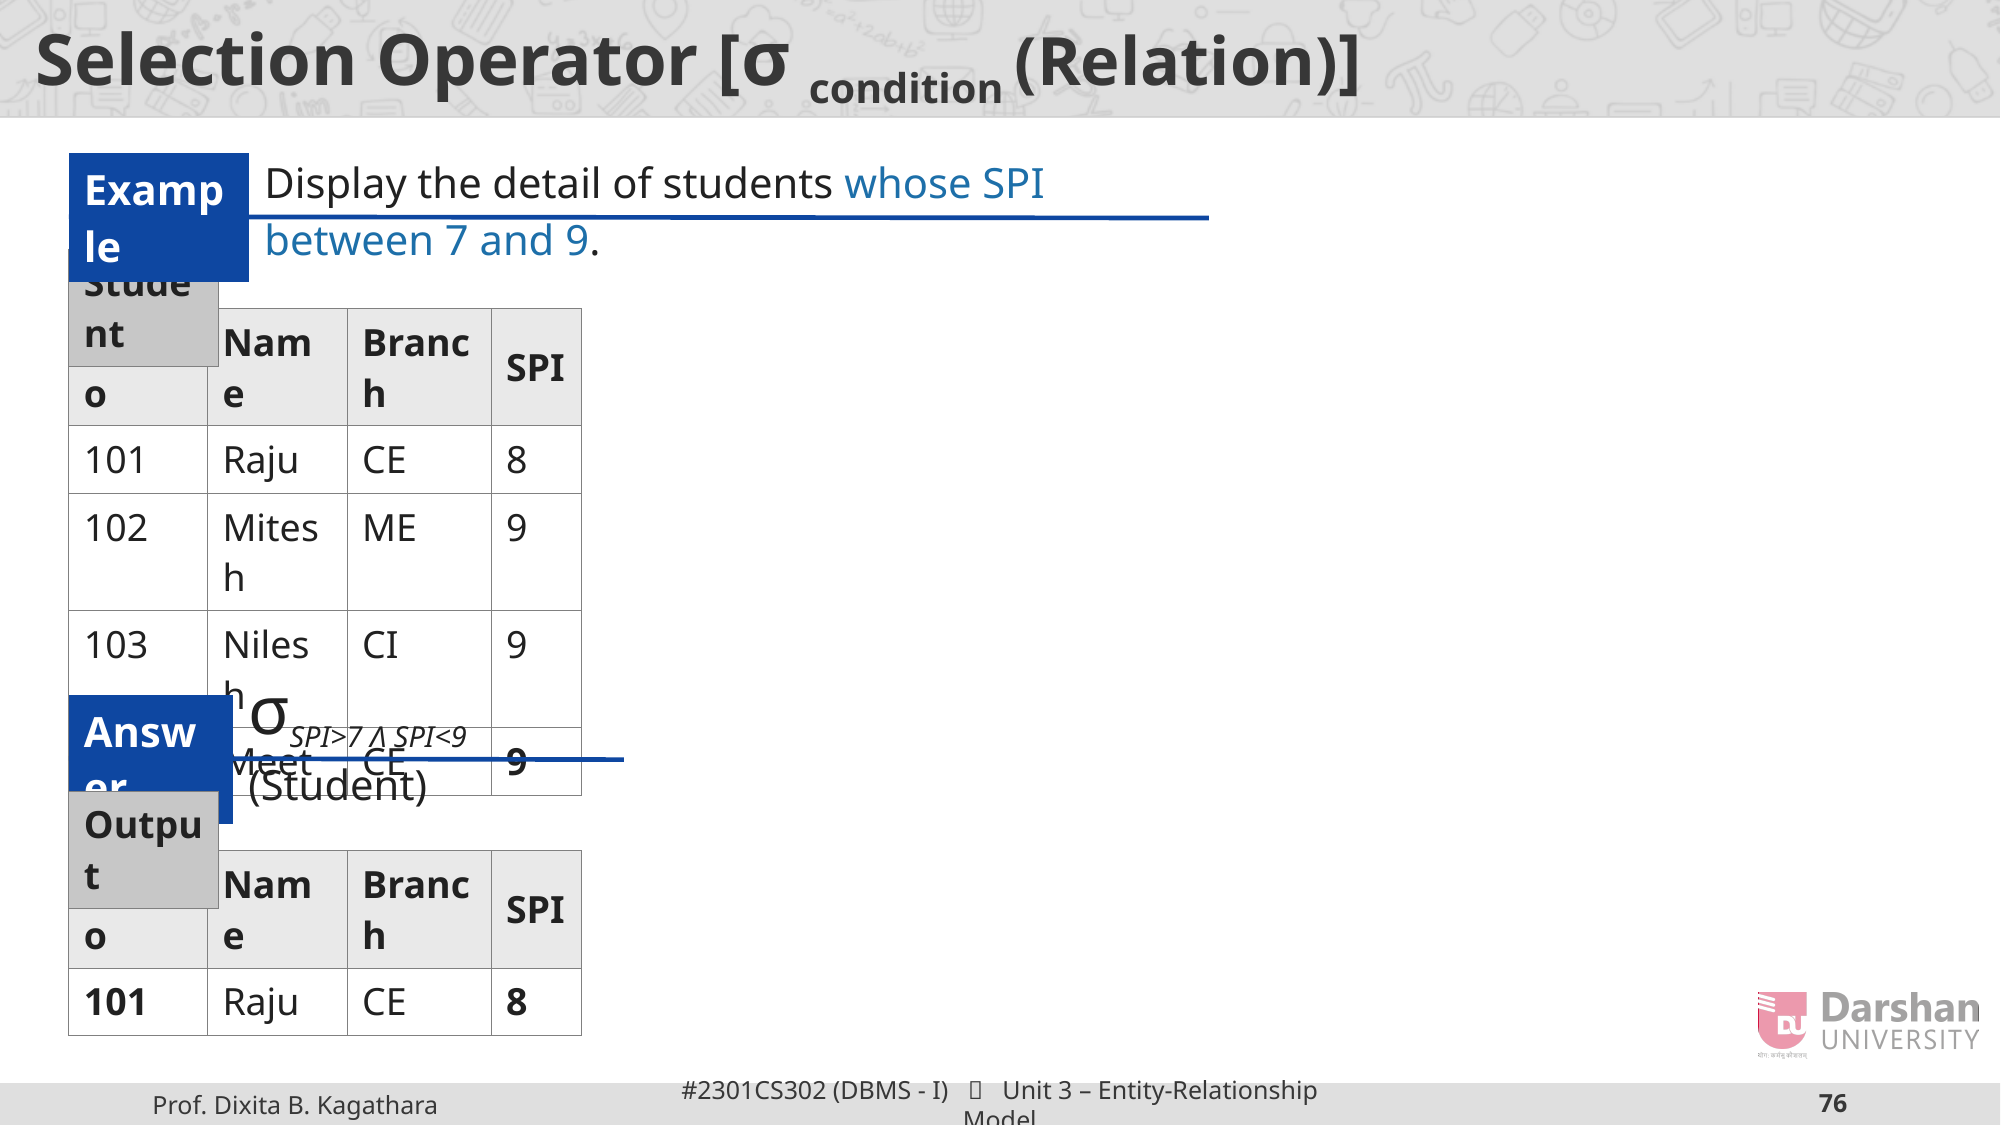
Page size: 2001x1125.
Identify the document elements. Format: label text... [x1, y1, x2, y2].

table_header Output [69, 792, 218, 908]
table_cell CE [348, 426, 491, 493]
table_header Student [69, 282, 218, 366]
table_cell Raju [208, 426, 347, 493]
table_header SPI [492, 851, 581, 968]
table_header Name [208, 851, 347, 968]
table_header RollNo [69, 909, 207, 968]
table_cell 9 [492, 611, 581, 656]
table_cell 9 [492, 494, 581, 610]
table_header Example [69, 153, 249, 216]
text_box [1758, 992, 1979, 1059]
table_cell CI [348, 611, 491, 656]
table_cell Raju [208, 969, 347, 1035]
table_cell Nilesh [208, 611, 347, 695]
table_cell ME [348, 494, 491, 610]
table_cell 101 [69, 426, 207, 493]
table_header Answer [69, 695, 233, 758]
table_header SPI [492, 309, 581, 425]
table_cell 103 [69, 611, 207, 695]
table_header σSPI>7 Λ SPI<9 (Student) [233, 656, 653, 820]
table_cell 8 [492, 426, 581, 493]
table_header Display the detail of students whose SPI between 7 and 9. [249, 146, 1239, 275]
table_header RollNo [69, 367, 207, 425]
title Selection Operator [σ condition (Relation)] [0, 0, 2000, 117]
table_header Branch [348, 309, 491, 425]
table_cell 8 [492, 969, 581, 1035]
table_header Name [208, 309, 347, 425]
table_cell Mitesh [208, 494, 347, 610]
table_header Example [69, 219, 249, 282]
table_cell 102 [69, 494, 207, 610]
table_cell CE [348, 969, 491, 1035]
table_cell 101 [69, 969, 207, 1035]
table_header Branch [348, 851, 491, 968]
table_header Answer [69, 760, 233, 824]
